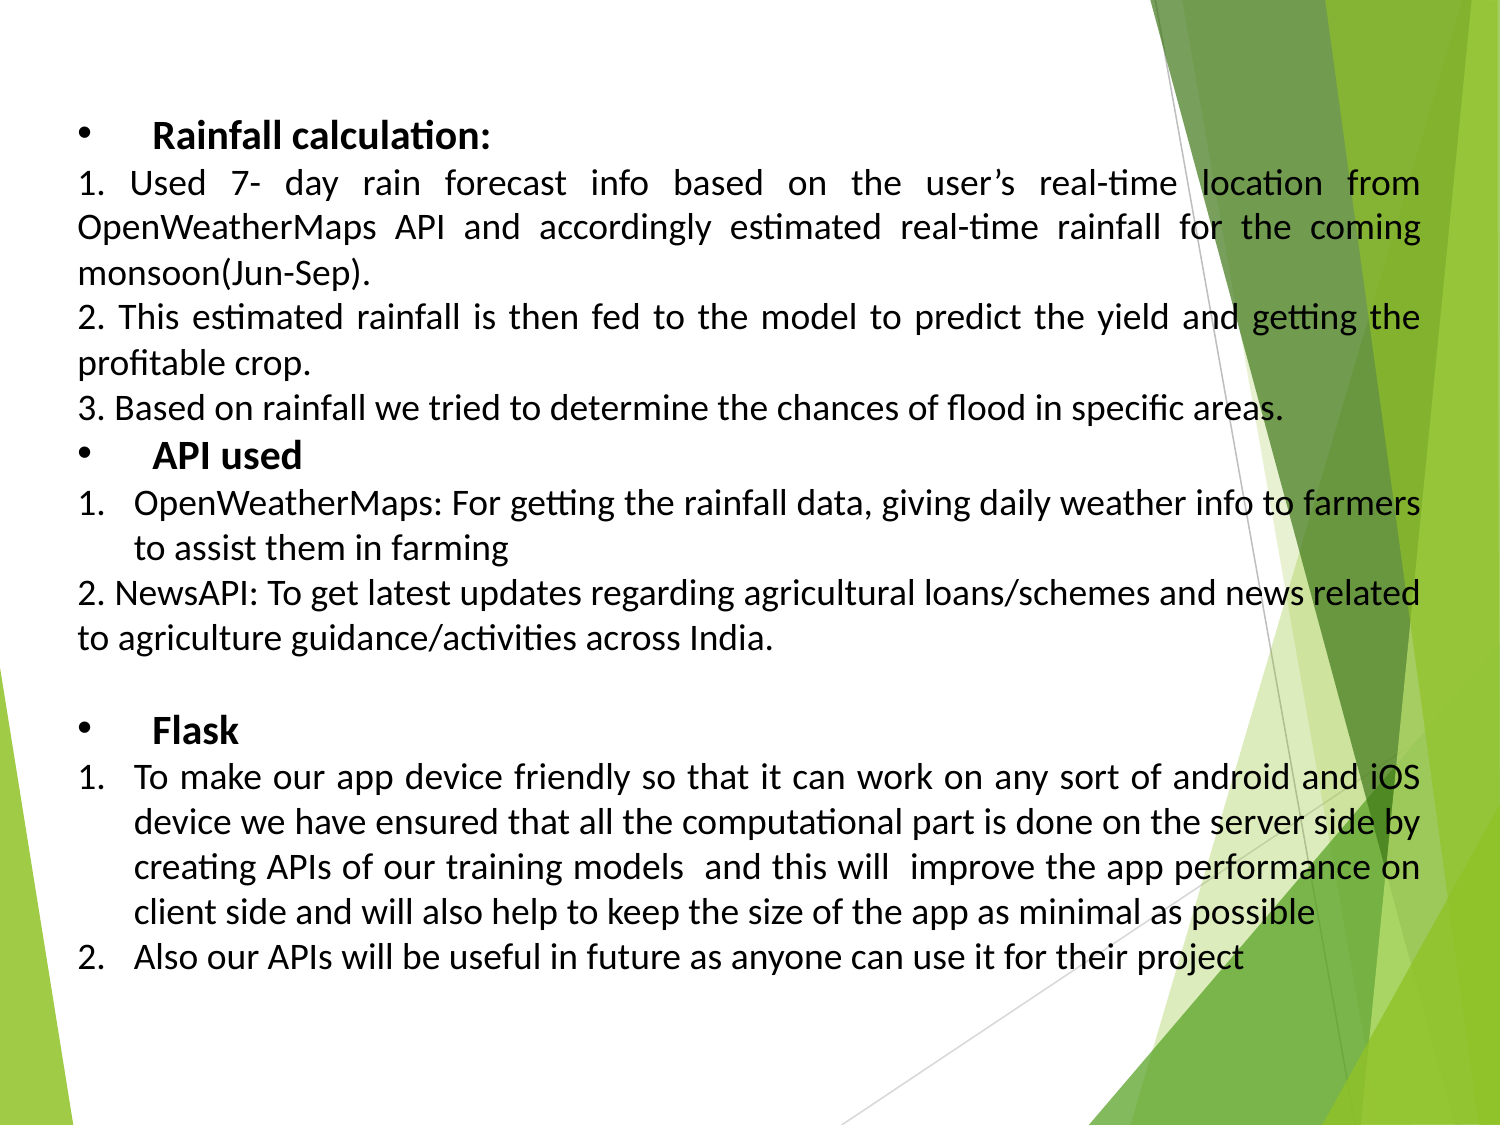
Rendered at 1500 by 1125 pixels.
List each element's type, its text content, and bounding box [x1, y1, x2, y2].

text_box Rainfall calculation: 1. Used 7- day rain forecast info based on the user’s real-time location from OpenWeatherMaps API and accordingly estimated real-time rainfall for the coming monsoon(Jun-Sep). 2. This estimated rainfall is then fed to the model to predict the yield and getting the profitable crop. 3. Based on rainfall we tried to determine the chances of flood in specific areas. API used OpenWeatherMaps: For getting the rainfall data, giving daily weather info to farmers to assist them in farming 2. NewsAPI: To get latest updates regarding agricultural loans/schemes and news related to agriculture guidance/activities across India. Flask To make our app device friendly so that it can work on any sort of android and iOS device we have ensured that all the computational part is done on the server side by creating APIs of our training models and this will improve the app performance on client side and will also help to keep the size of the app as minimal as possible Also our APIs will be useful in future as anyone can use it for their project [62, 99, 1438, 1045]
